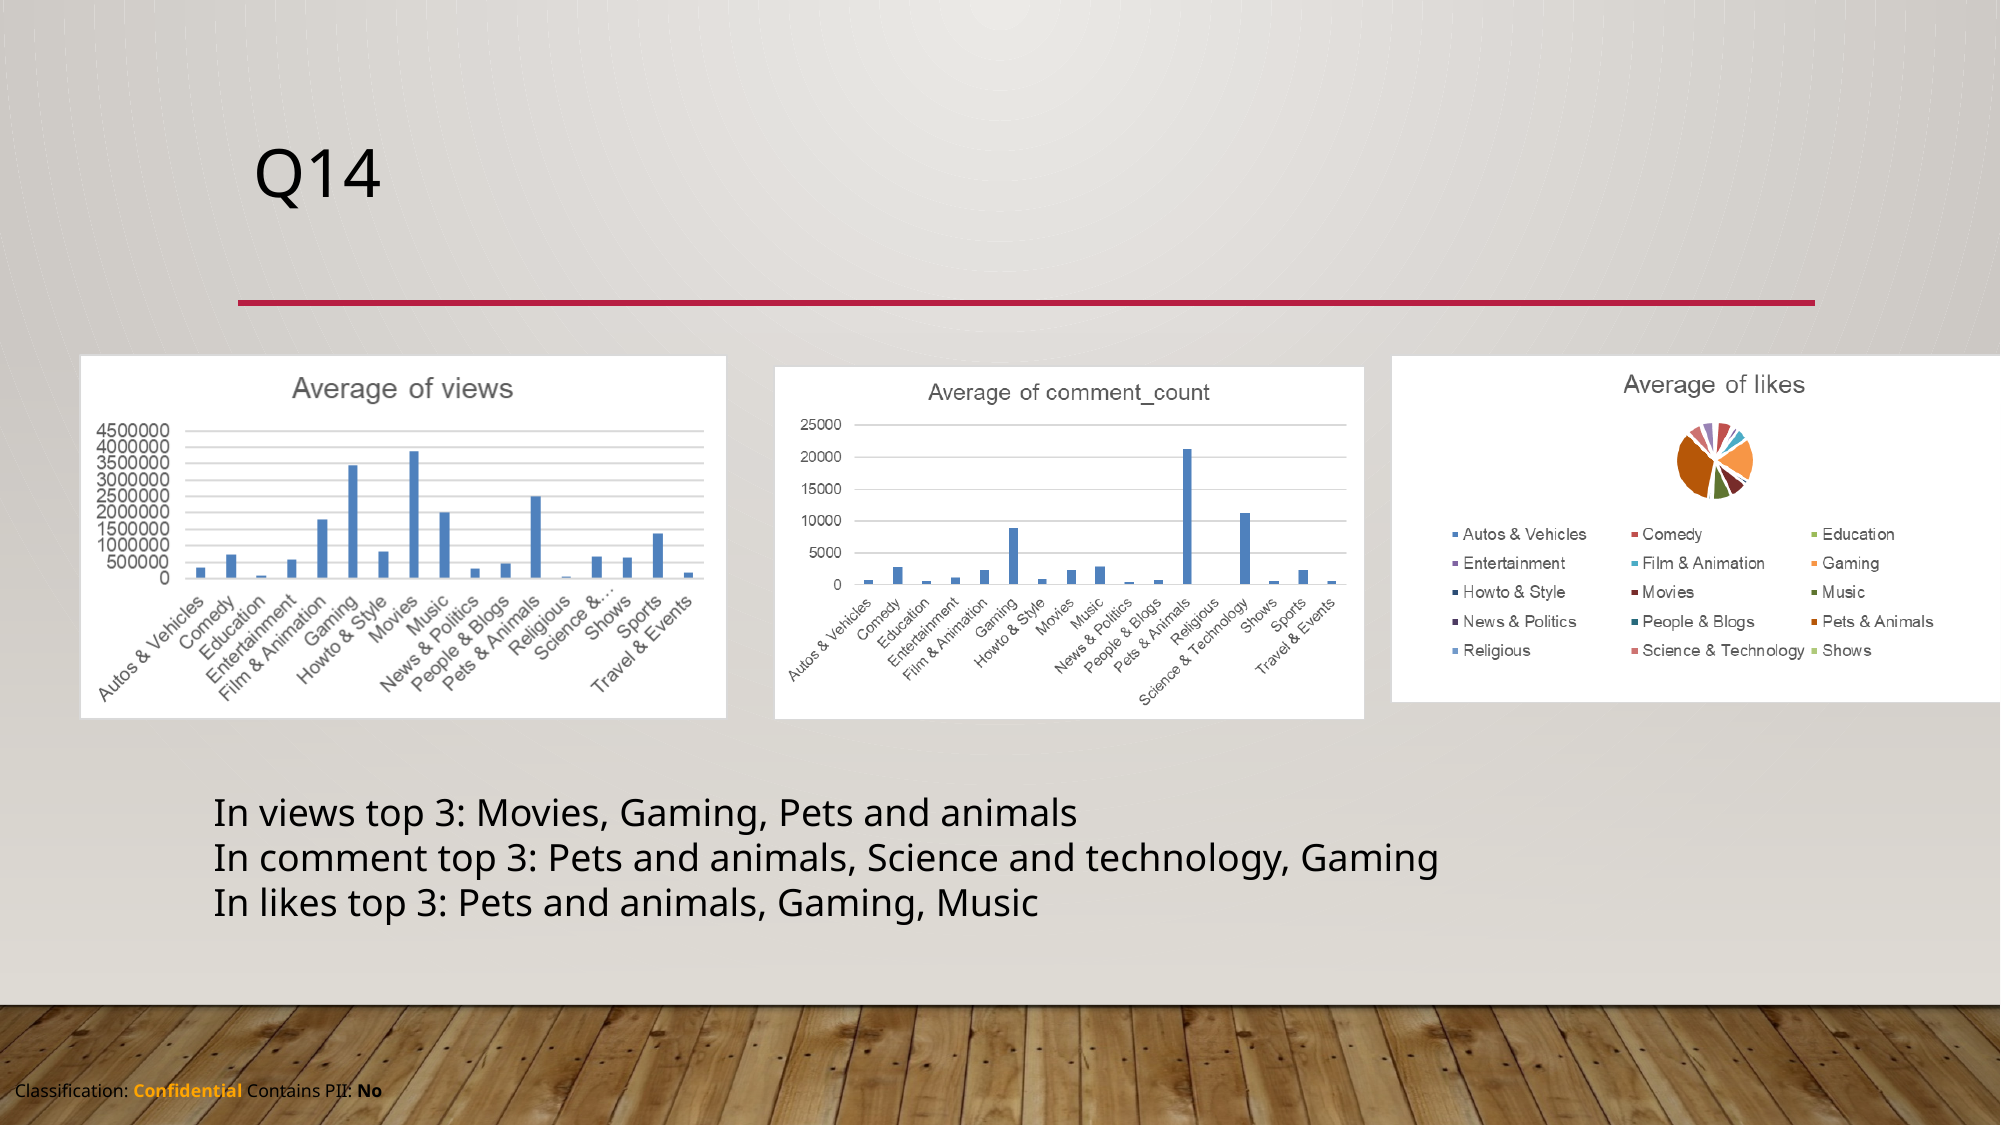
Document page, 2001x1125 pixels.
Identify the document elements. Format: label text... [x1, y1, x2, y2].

title Q14 [238, 131, 1814, 305]
picture [1390, 354, 2000, 704]
picture [0, 1005, 2000, 1125]
picture [79, 354, 728, 721]
text_box In views top 3: Movies, Gaming, Pets and animals In comment top 3: Pets and animals, Science and technology, Gaming In likes top 3: Pets and animals, Gaming, Music [198, 781, 1456, 931]
picture [773, 364, 1365, 721]
